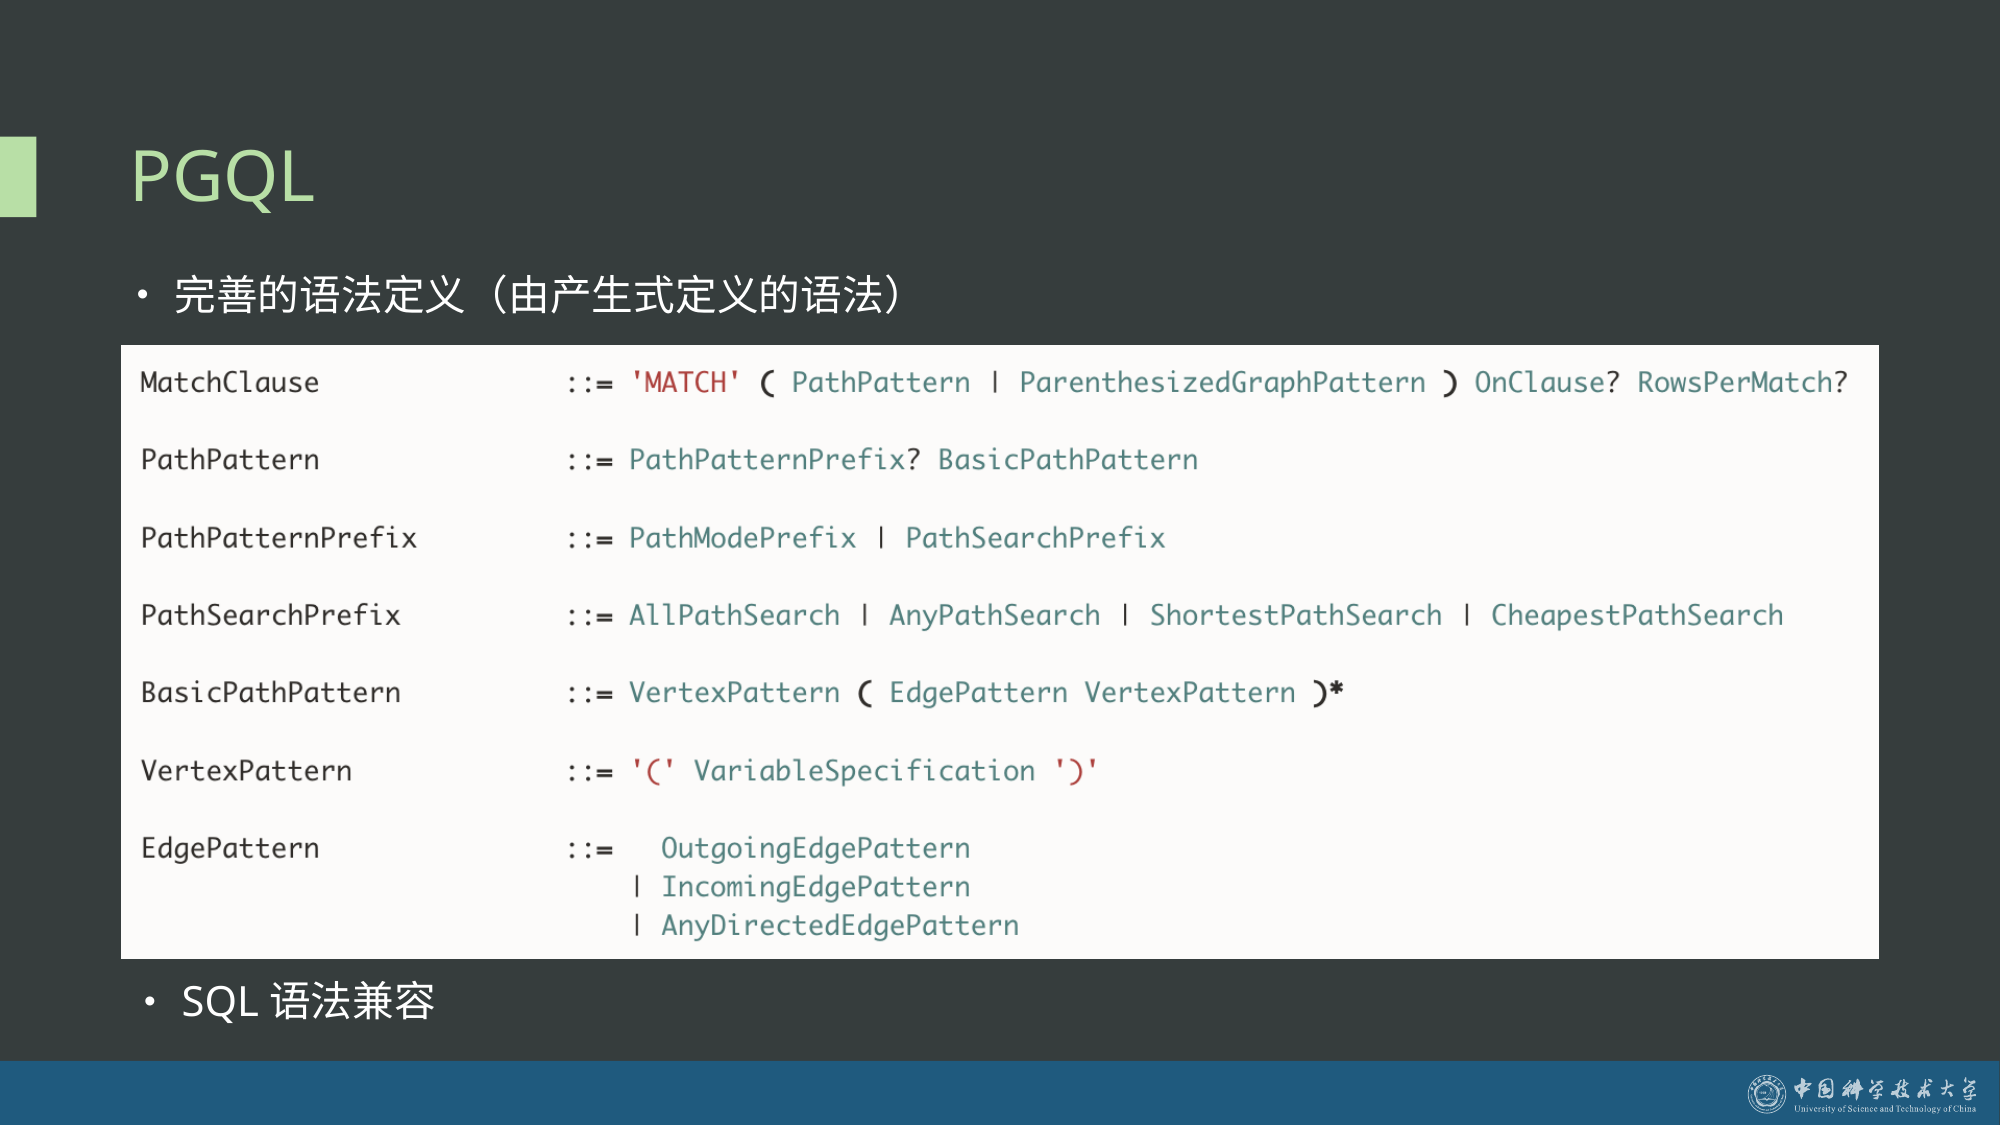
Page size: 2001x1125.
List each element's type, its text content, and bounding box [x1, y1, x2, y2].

picture [121, 345, 1879, 959]
list 完善的语法定义（由产生式定义的语法） [114, 266, 1886, 340]
title PGQL [114, 76, 1886, 224]
